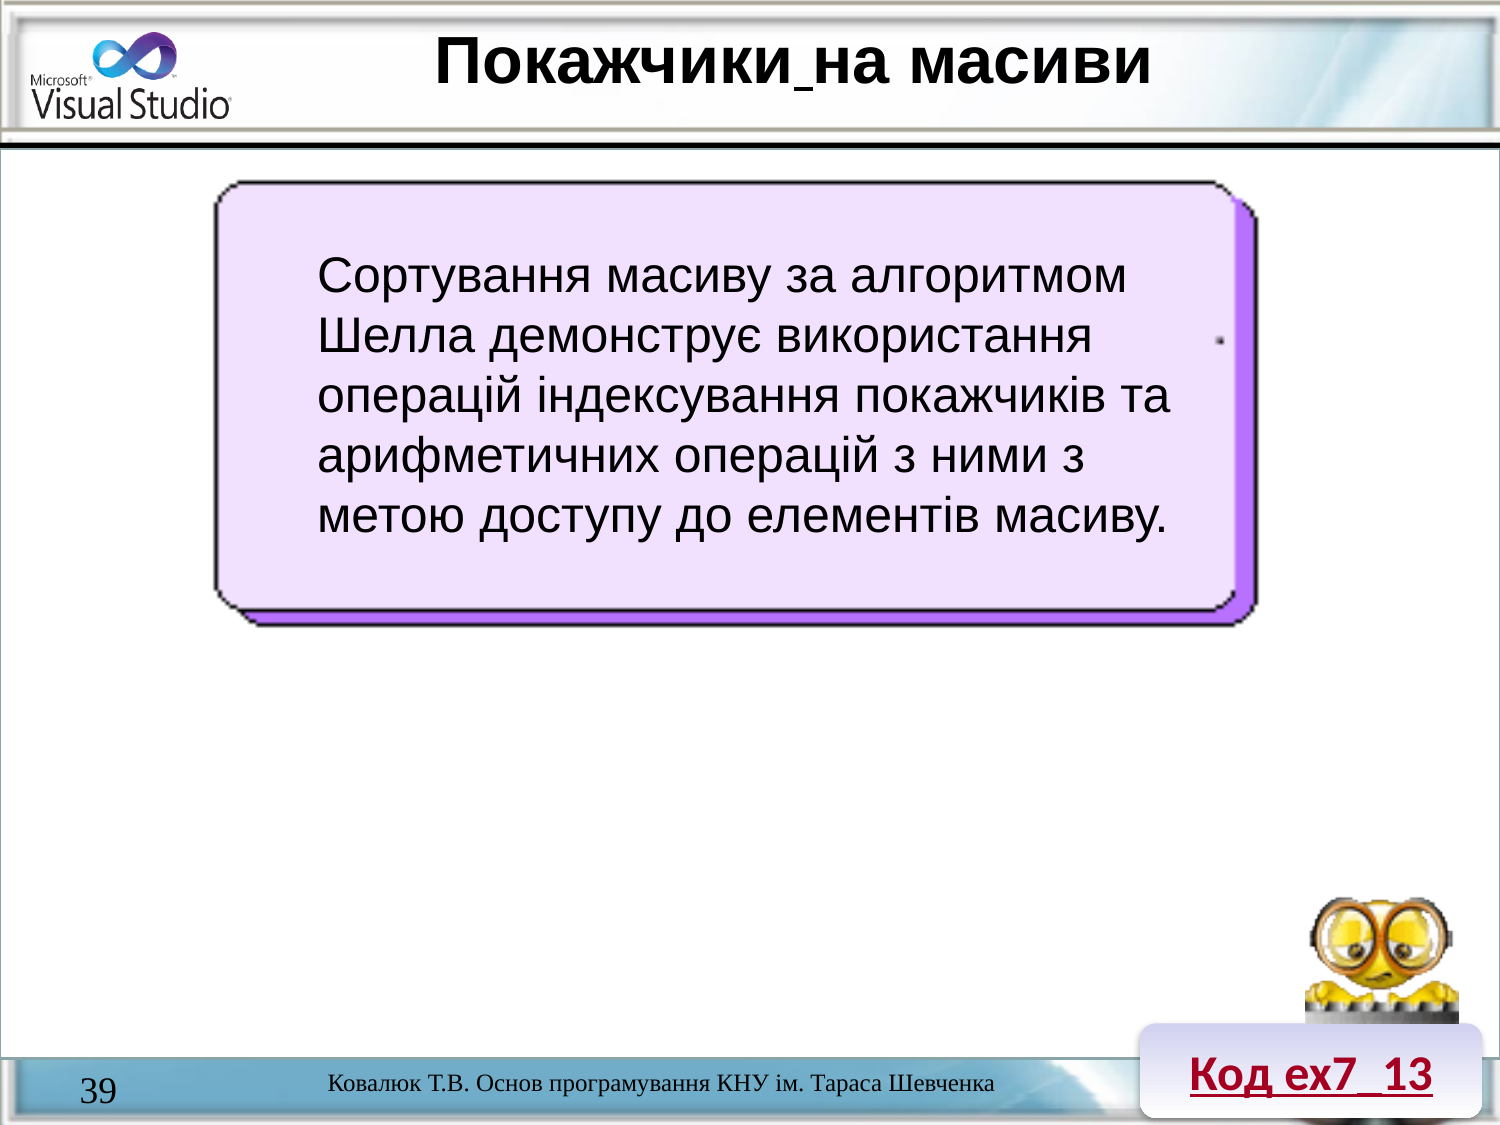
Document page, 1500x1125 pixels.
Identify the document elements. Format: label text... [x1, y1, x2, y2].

text_box Покажчики на масиви [277, 0, 1312, 114]
picture [0, 0, 1500, 142]
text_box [185, 153, 1308, 668]
text_box Код ex7_13 [1139, 1022, 1484, 1119]
picture [1305, 881, 1459, 1024]
picture [0, 1060, 1500, 1125]
